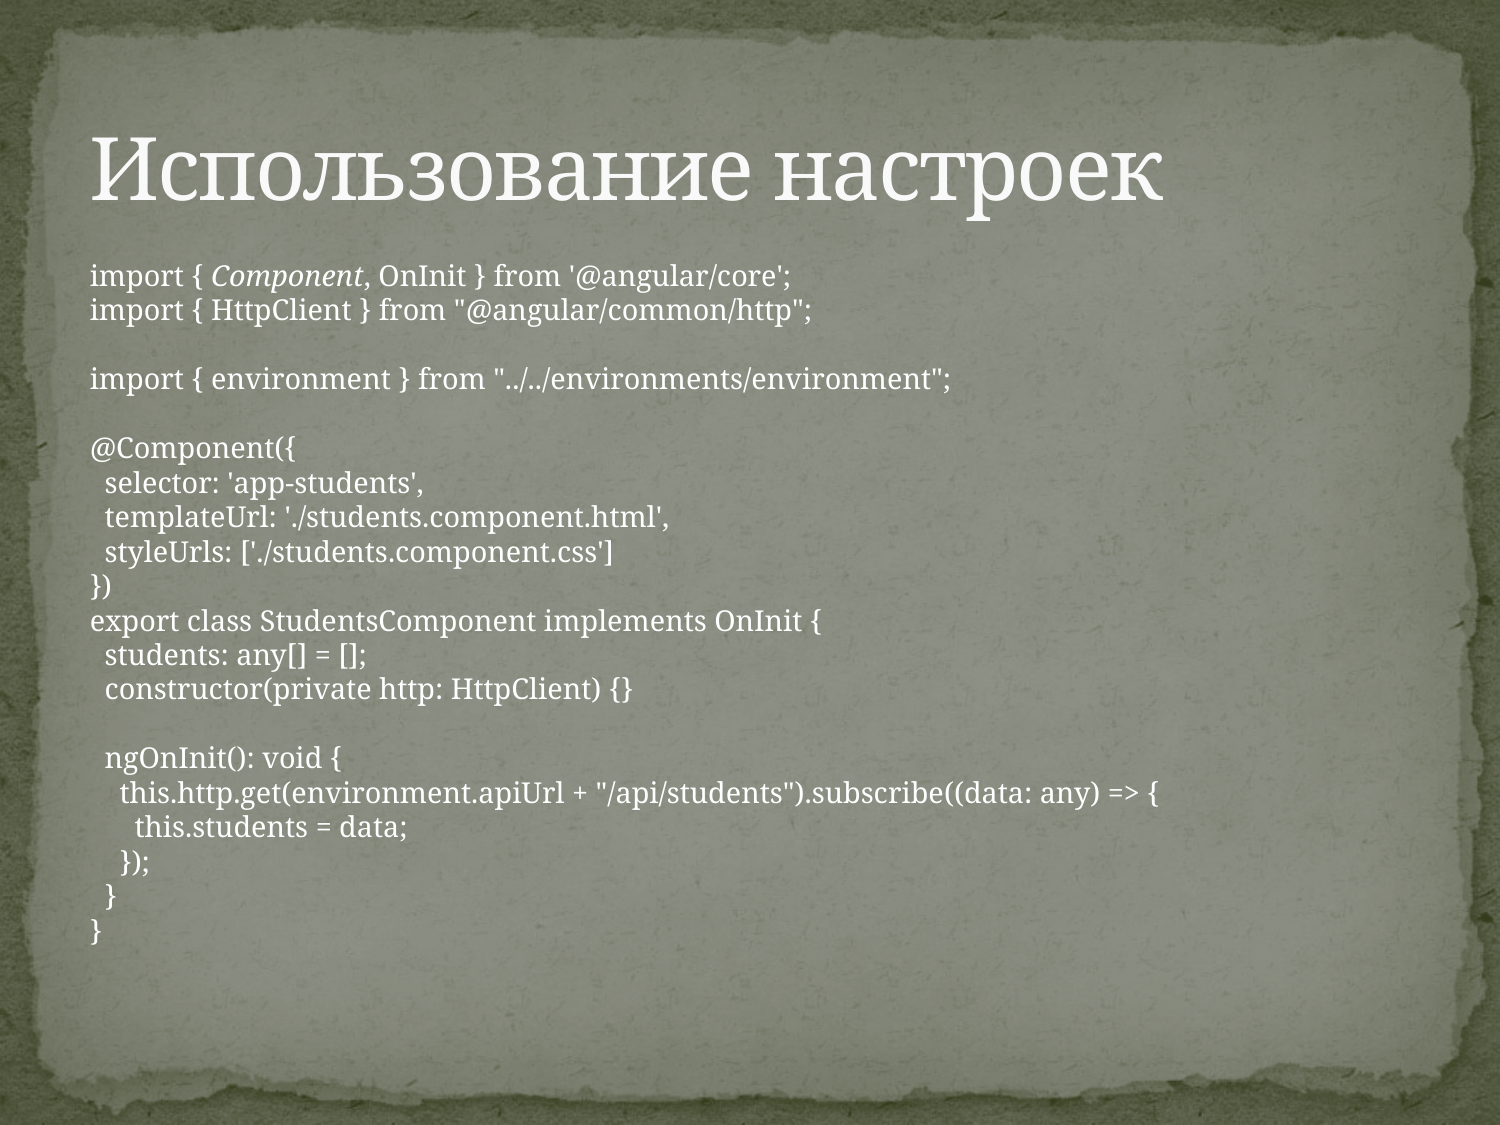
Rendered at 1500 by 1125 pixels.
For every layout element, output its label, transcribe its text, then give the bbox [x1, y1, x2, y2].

title Использование настроек [74, 24, 1425, 225]
list import { Component, OnInit } from '@angular/core'; import { HttpClient } from "@angular/common/http"; import { environment } from "../../environments/environment"; @Component({ selector: 'app-students', templateUrl: './students.component.html', styleUrls: ['./students.component.css'] }) export class StudentsComponent implements OnInit { students: any[] = []; constructor(private http: HttpClient) {} ngOnInit(): void { this.http.get(environment.apiUrl + "/api/students").subscribe((data: any) => { this.students = data; }); } } [75, 249, 1425, 1000]
